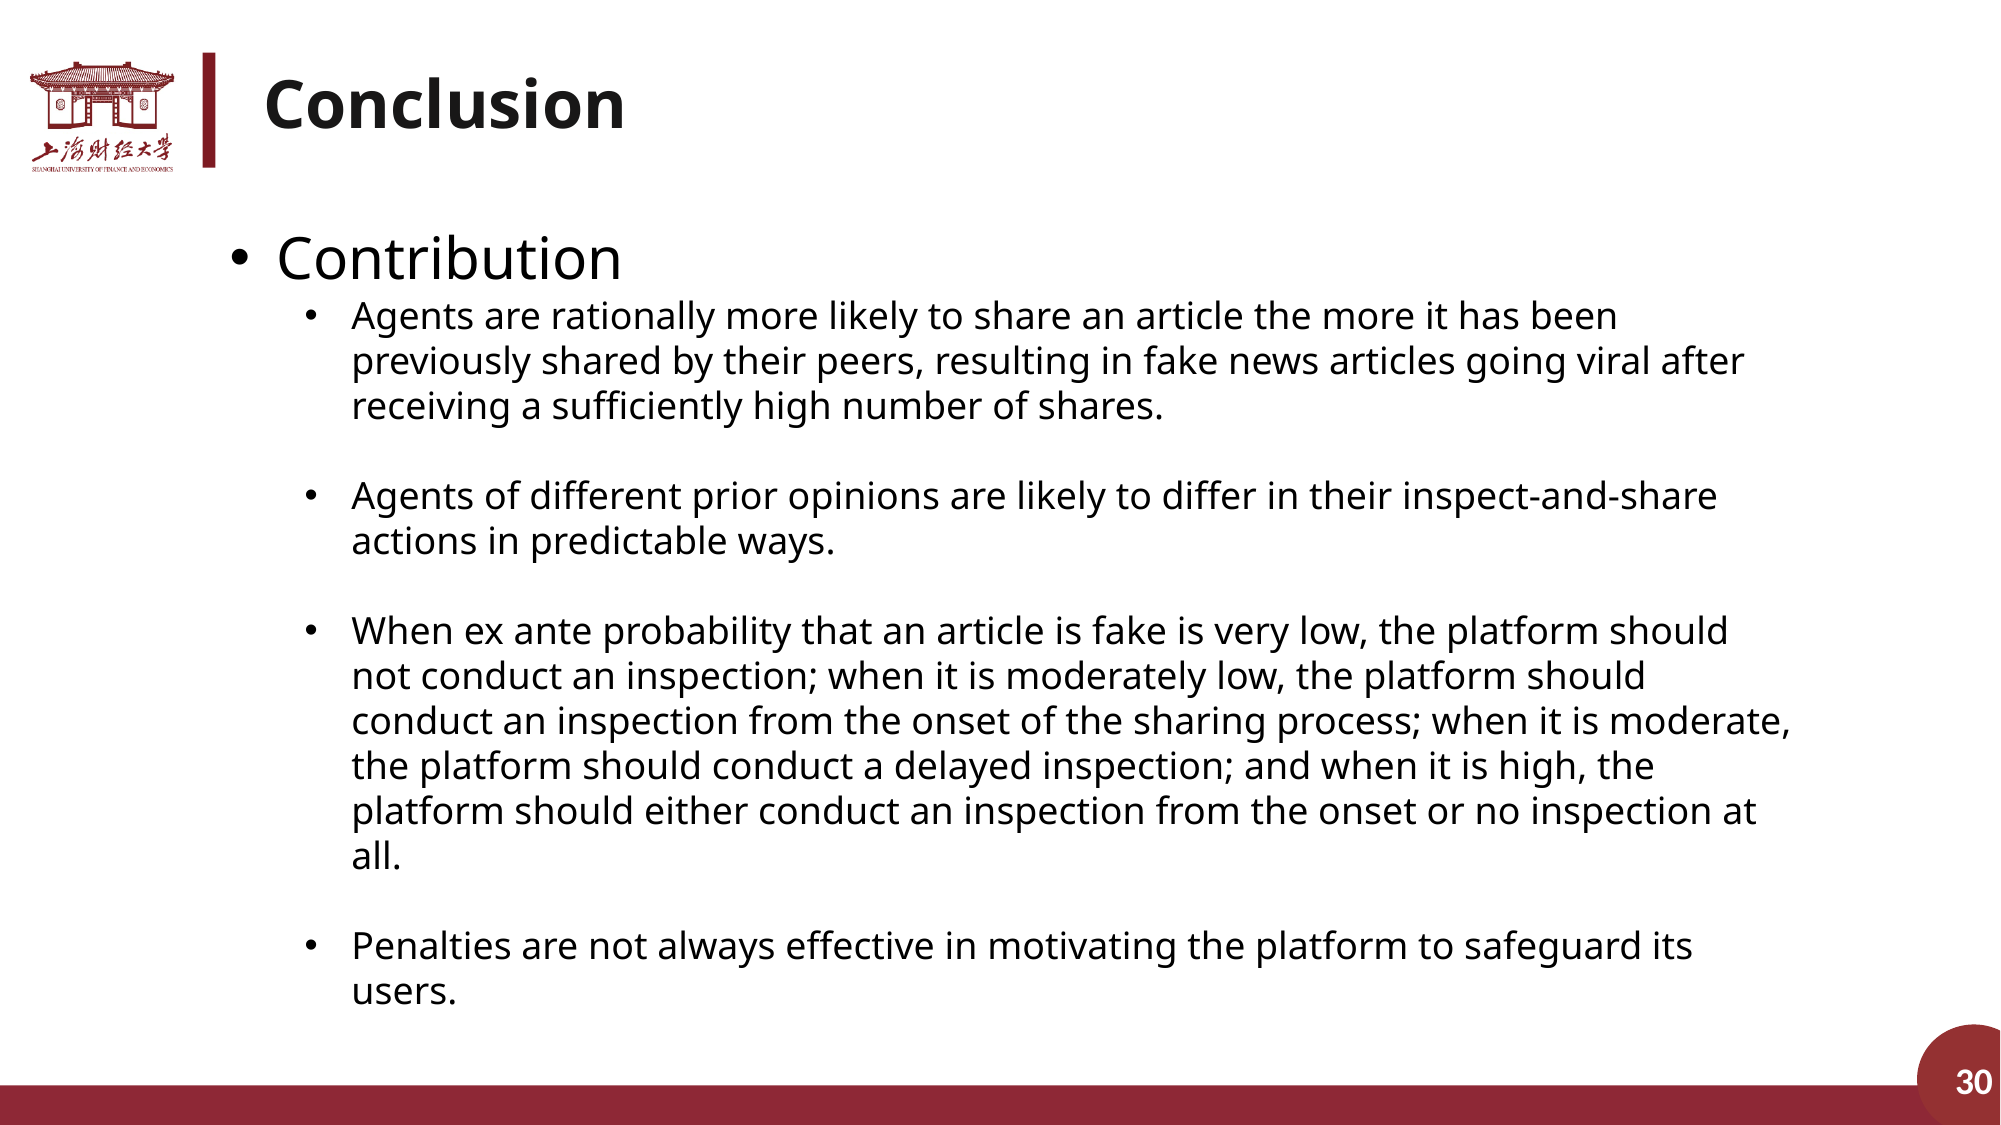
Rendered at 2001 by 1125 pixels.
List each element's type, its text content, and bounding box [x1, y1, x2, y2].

title Conclusion [248, 50, 1476, 165]
text_box Contribution Agents are rationally more likely to share an article the more it has been previously shared by their peers, resulting in fake news articles going viral after receiving a sufficiently high number of shares. Agents of different prior opinions are likely to differ in their inspect-and-share actions in predictable ways. When ex ante probability that an article is fake is very low, the platform should not conduct an inspection; when it is moderately low, the platform should conduct an inspection from the onset of the sharing process; when it is moderate, the platform should conduct a delayed inspection; and when it is high, the platform should either conduct an inspection from the onset or no inspection at all. Penalties are not always effective in motivating the platform to safeguard its users. [139, 214, 1813, 1019]
picture [24, 50, 178, 173]
